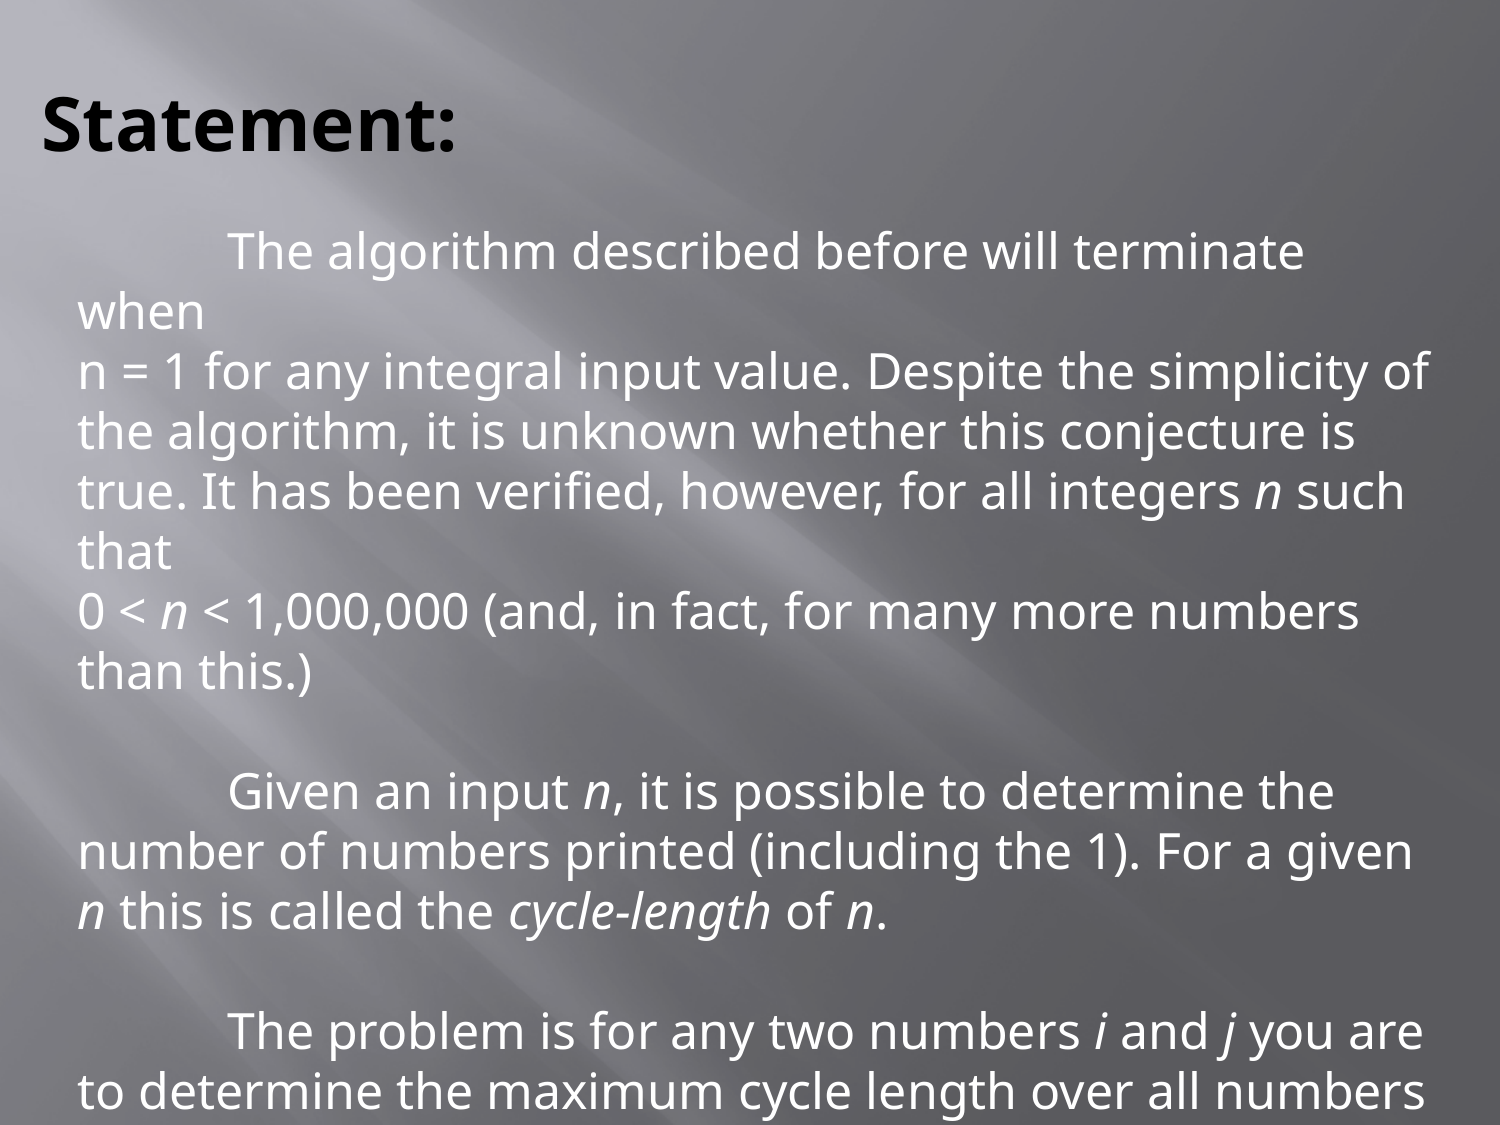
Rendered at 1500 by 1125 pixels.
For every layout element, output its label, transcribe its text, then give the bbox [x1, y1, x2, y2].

title Statement: [12, 62, 488, 180]
text_box The algorithm described before will terminate when n = 1 for any integral input value. Despite the simplicity of the algorithm, it is unknown whether this conjecture is true. It has been verified, however, for all integers n such that 0 < n < 1,000,000 (and, in fact, for many more numbers than this.) Given an input n, it is possible to determine the number of numbers printed (including the 1). For a given n this is called the cycle-length of n. The problem is for any two numbers i and j you are to determine the maximum cycle length over all numbers between i and j. [62, 212, 1463, 1125]
